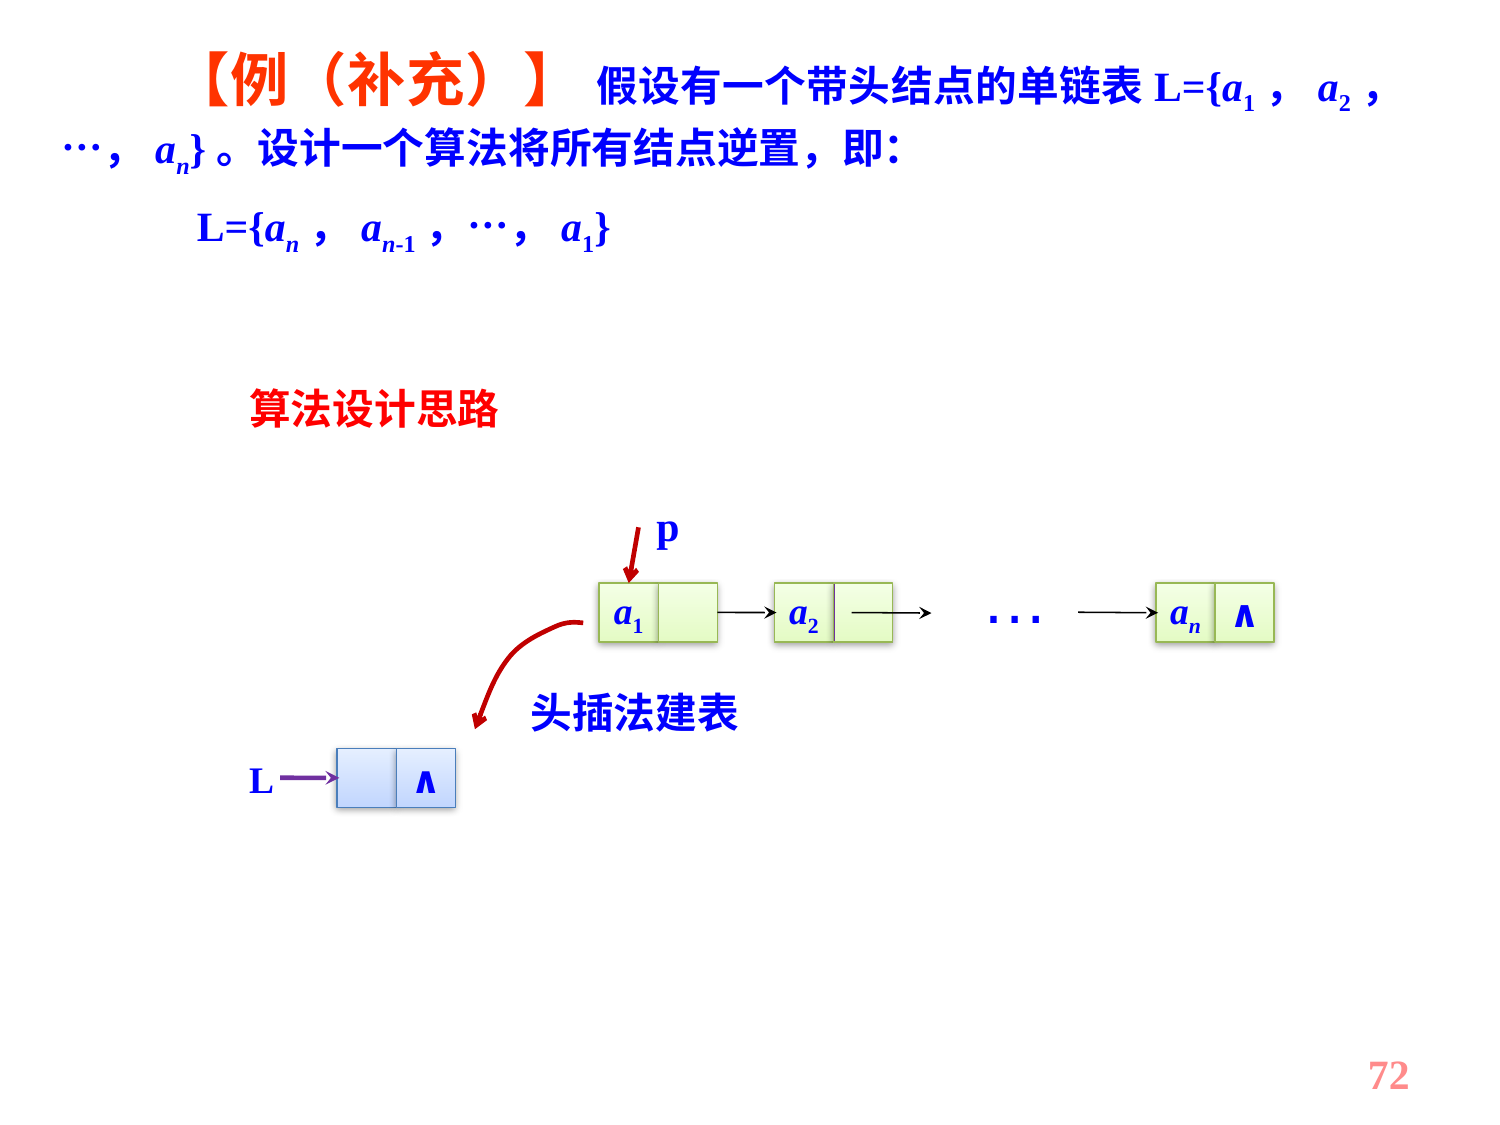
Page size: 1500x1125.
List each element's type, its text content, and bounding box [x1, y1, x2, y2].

slide_number 72 [1074, 1042, 1425, 1103]
text_box 【例（补充）】 假设有一个带头结点的单链表L={a1，a2，…，an}。设计一个算法将所有结点逆置，即： L={an，an-1，…，a1} [46, 46, 1418, 265]
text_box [234, 374, 1275, 809]
